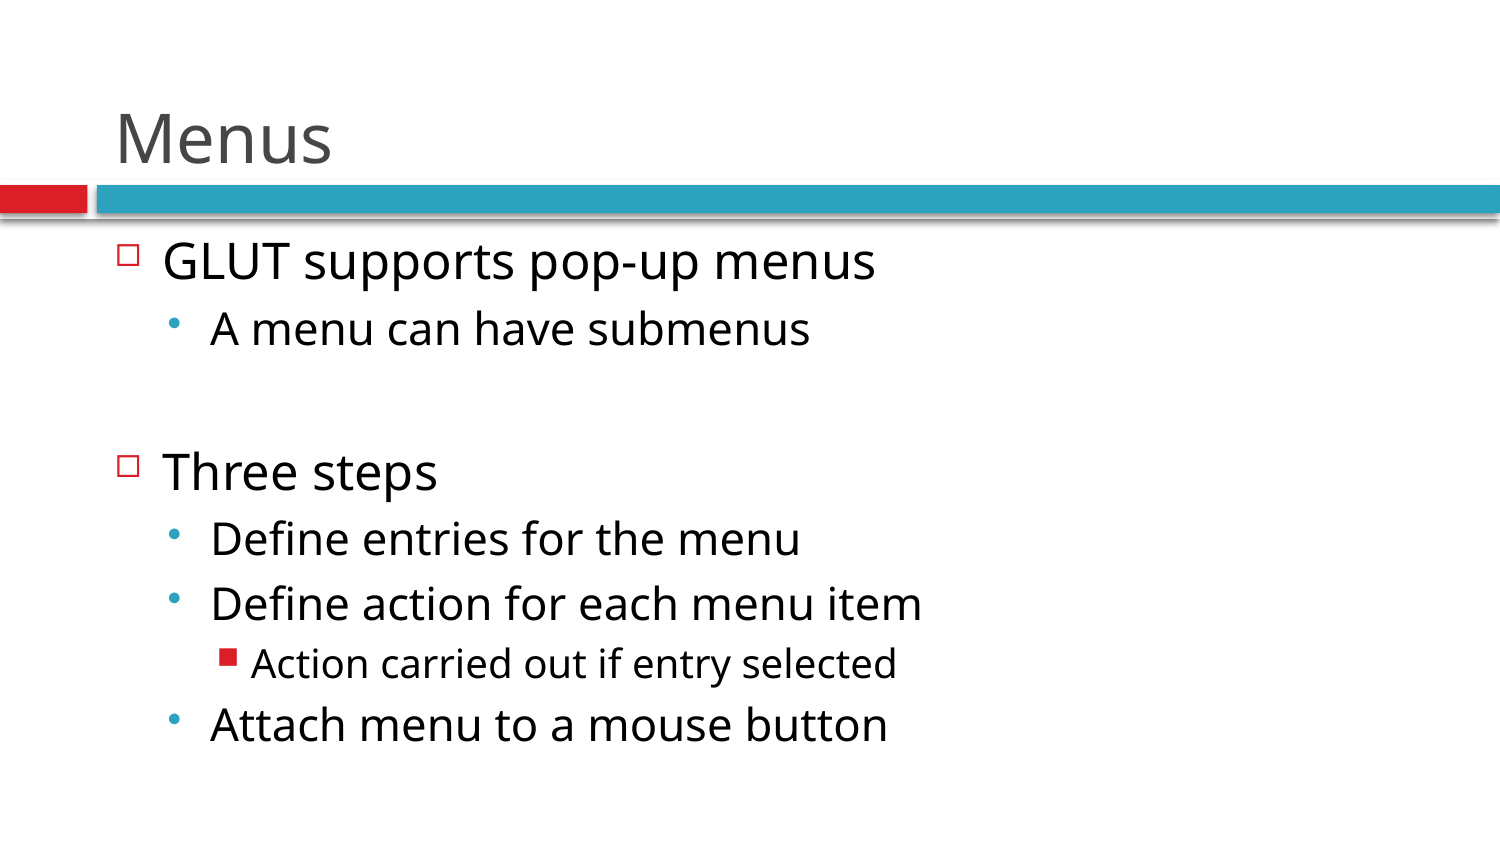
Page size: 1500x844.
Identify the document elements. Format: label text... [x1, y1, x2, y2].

list GLUT supports pop-up menus A menu can have submenus Three steps Define entries for the menu Define action for each menu item Action carried out if entry selected Attach menu to a mouse button [99, 221, 1438, 760]
title Menus [99, 19, 1438, 185]
